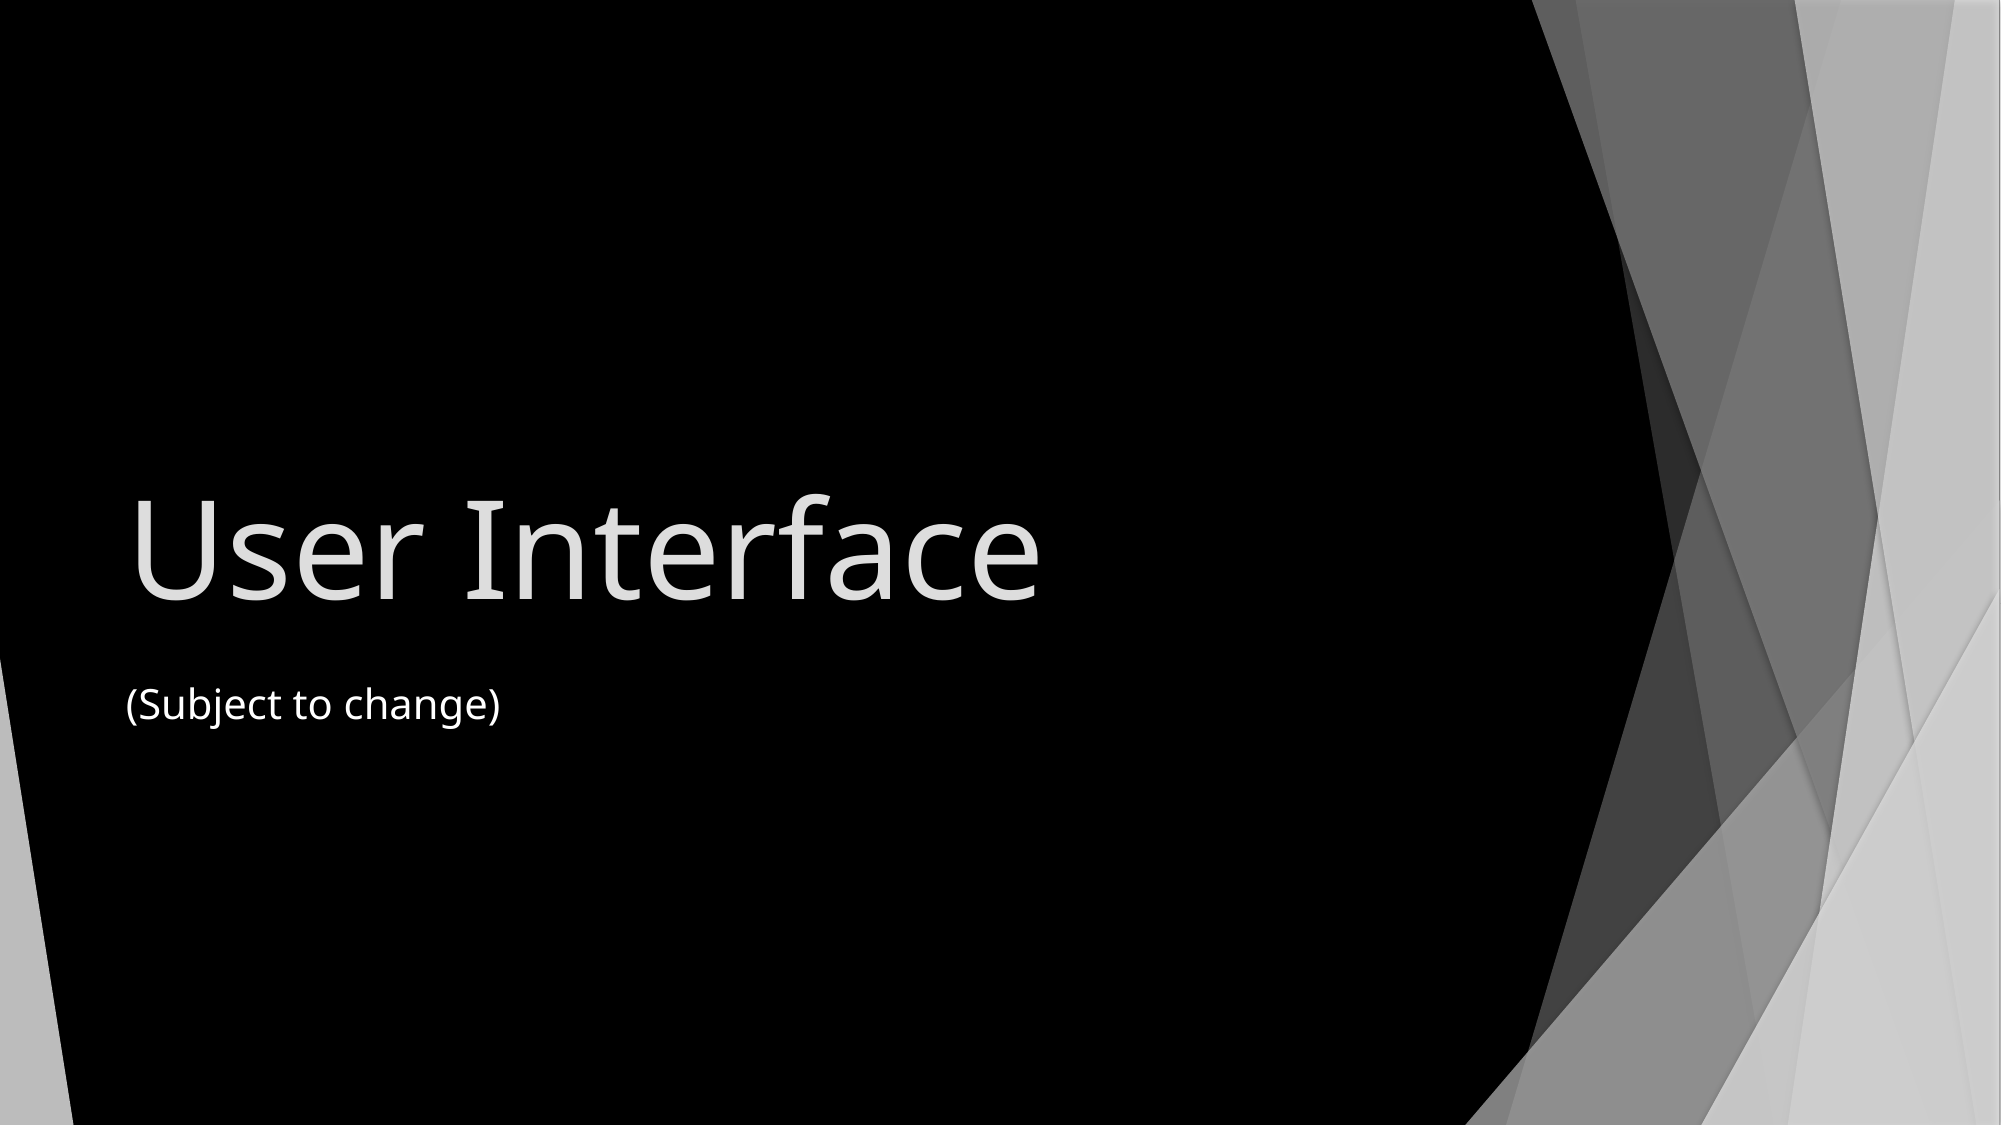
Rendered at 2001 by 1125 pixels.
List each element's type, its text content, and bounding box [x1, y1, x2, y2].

title User Interface [111, 454, 1522, 671]
text_box (Subject to change) [111, 670, 1307, 736]
